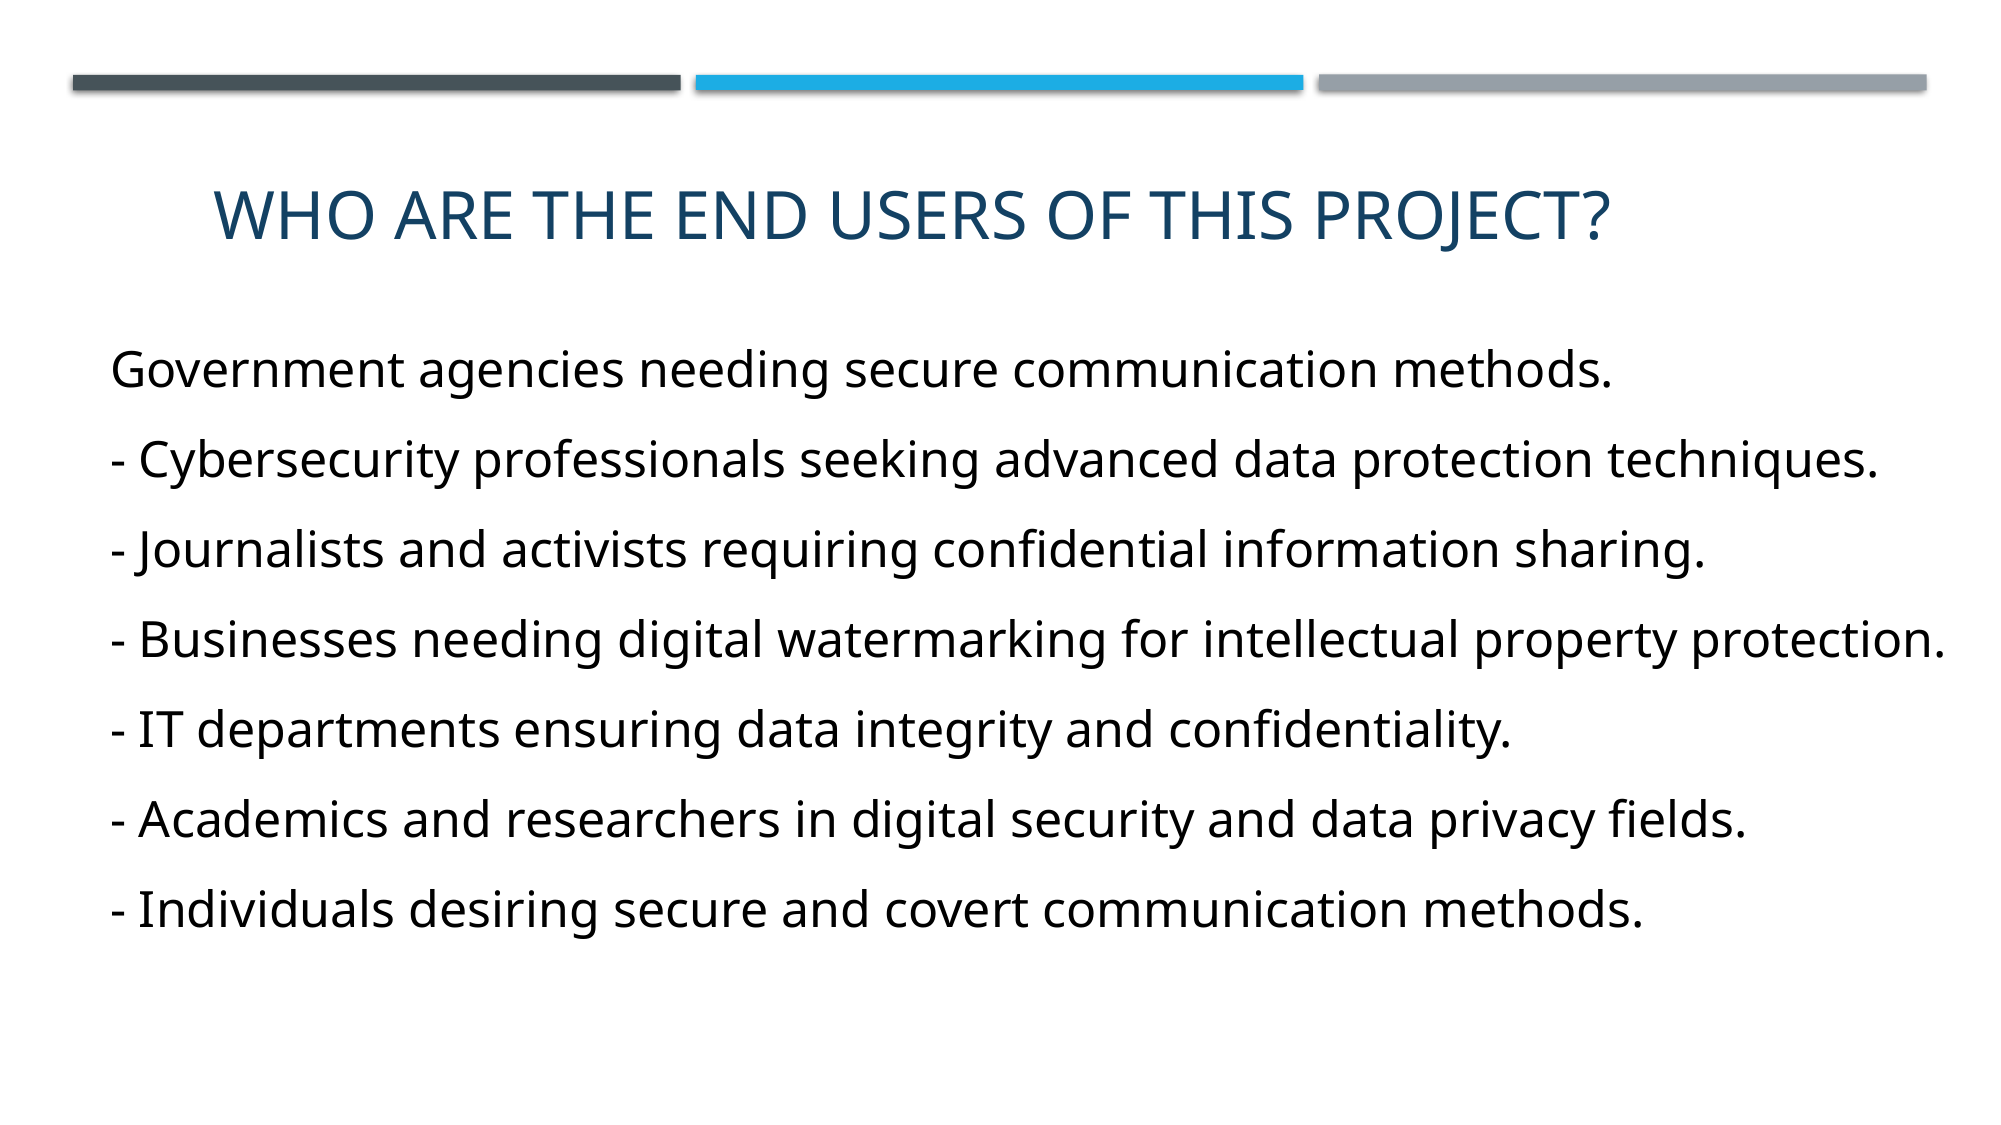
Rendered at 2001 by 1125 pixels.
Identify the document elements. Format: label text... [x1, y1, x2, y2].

title WHO ARE THE END USERS of this project? [95, 115, 1905, 300]
text_box Government agencies needing secure communication methods. - Cybersecurity professionals seeking advanced data protection techniques. - Journalists and activists requiring confidential information sharing. - Businesses needing digital watermarking for intellectual property protection. - IT departments ensuring data integrity and confidentiality. - Academics and researchers in digital security and data privacy fields. - Individuals desiring secure and covert communication methods. [95, 300, 1966, 946]
